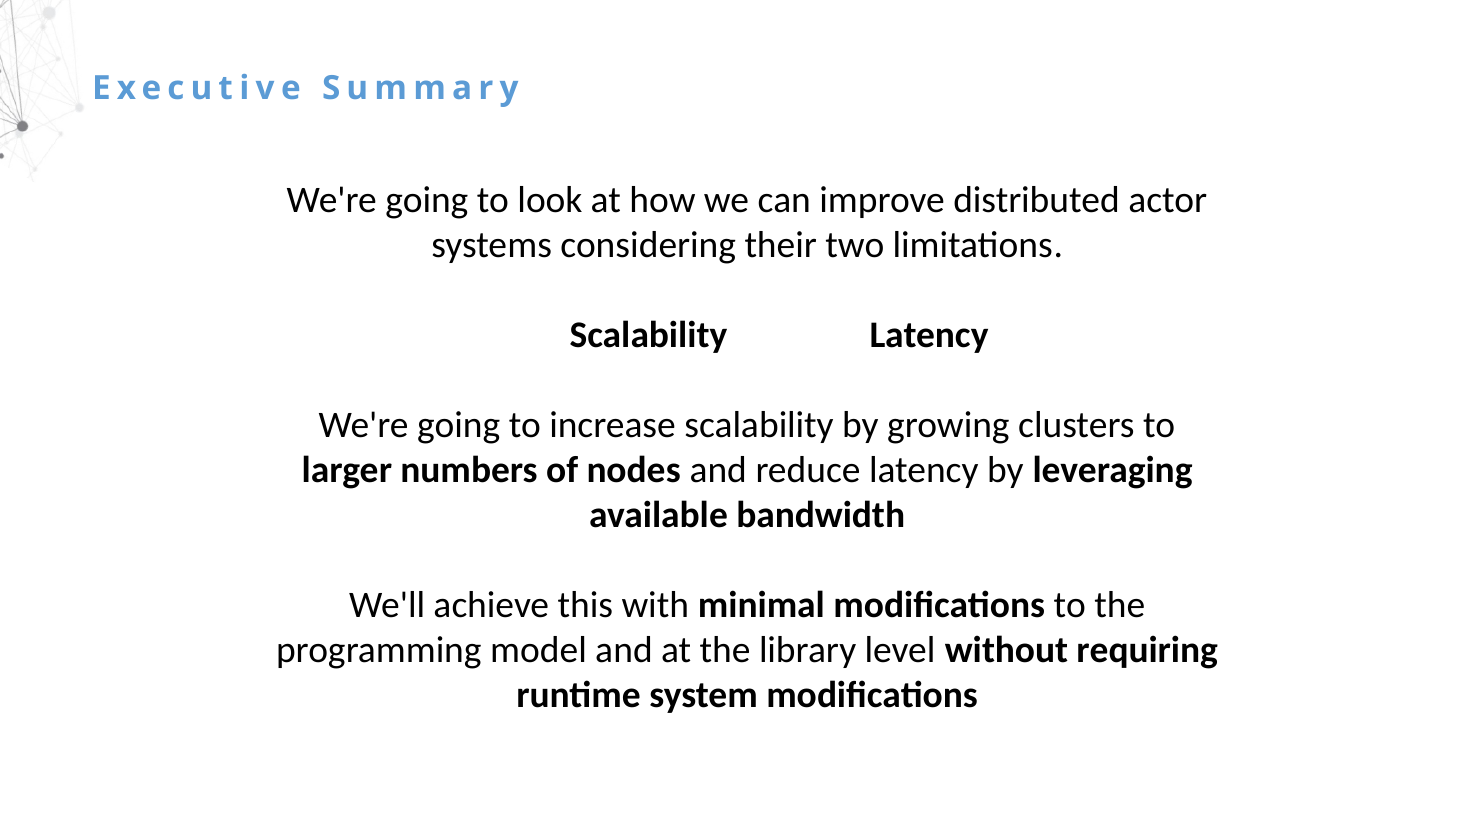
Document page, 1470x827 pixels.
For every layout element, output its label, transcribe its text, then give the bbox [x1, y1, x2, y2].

text_box We're going to look at how we can improve distributed actor systems considering their two limitations. Scalability Latency We're going to increase scalability by growing clusters to larger numbers of nodes and reduce latency by leveraging available bandwidth We'll achieve this with minimal modifications to the programming model and at the library level without requiring runtime system modifications [254, 167, 1240, 722]
picture [0, 0, 682, 301]
text_box Executive Summary [77, 75, 535, 114]
